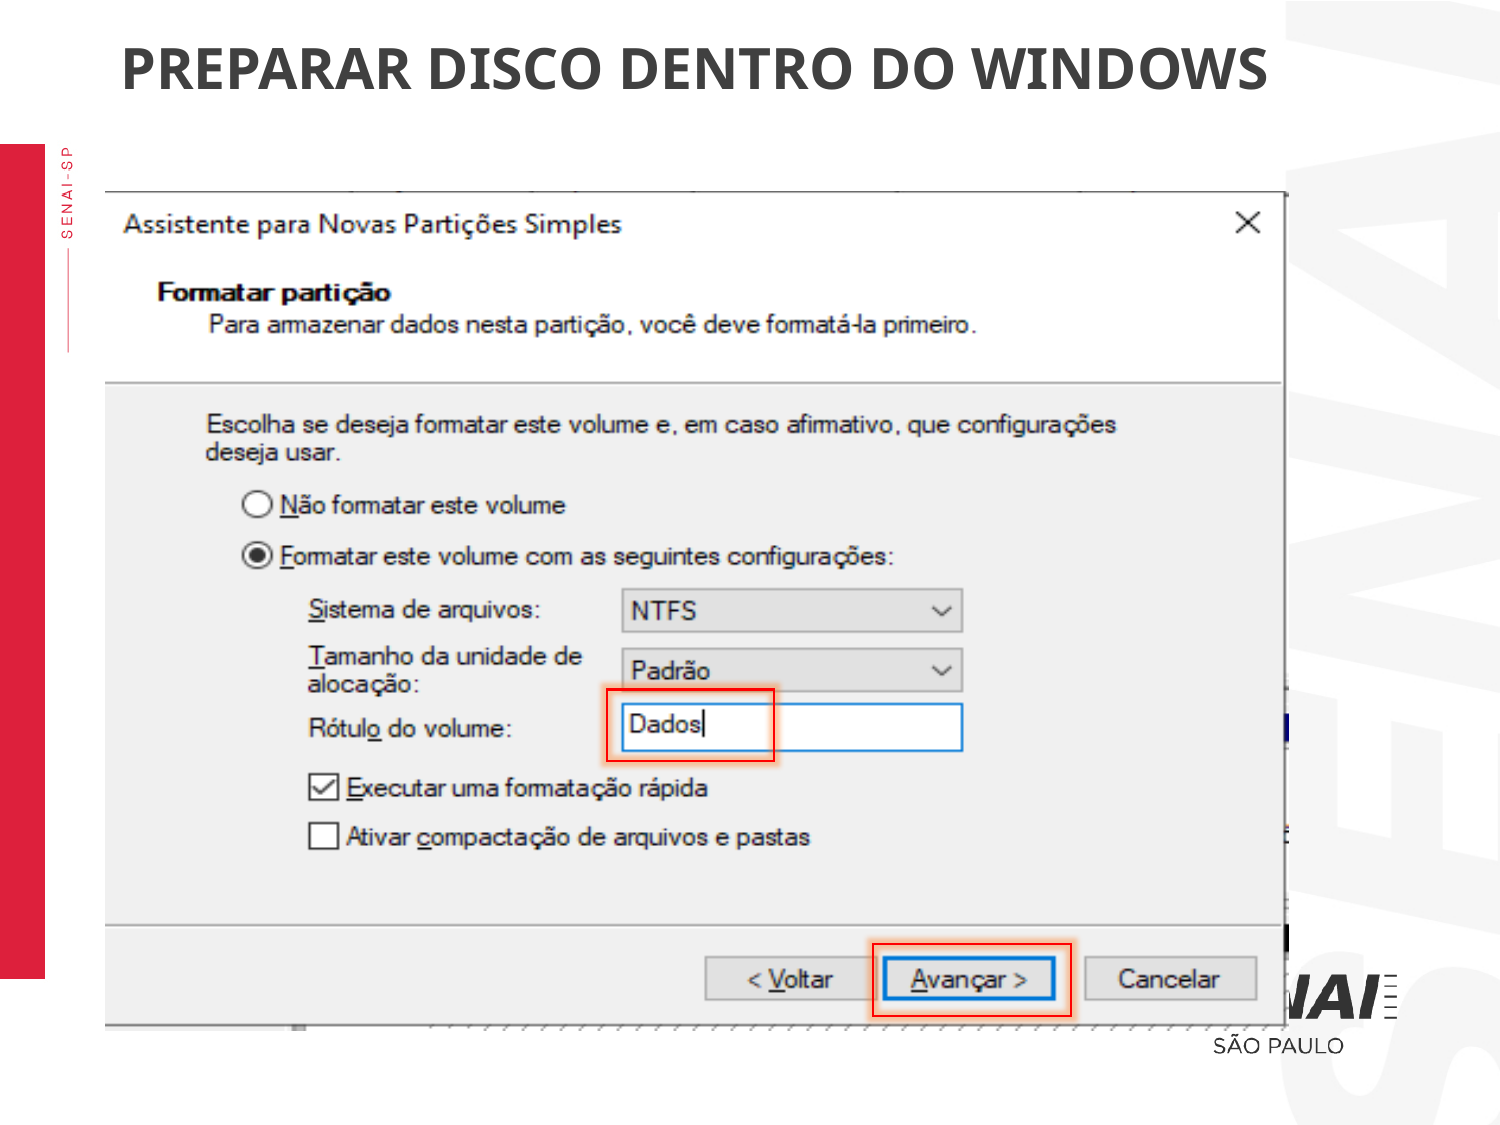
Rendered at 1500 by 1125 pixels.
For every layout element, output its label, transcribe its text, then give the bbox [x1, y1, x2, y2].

list PREPARAR DISCO DENTRO DO WINDOWS [105, 32, 1289, 126]
picture [0, 0, 1500, 1125]
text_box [105, 191, 1289, 1031]
